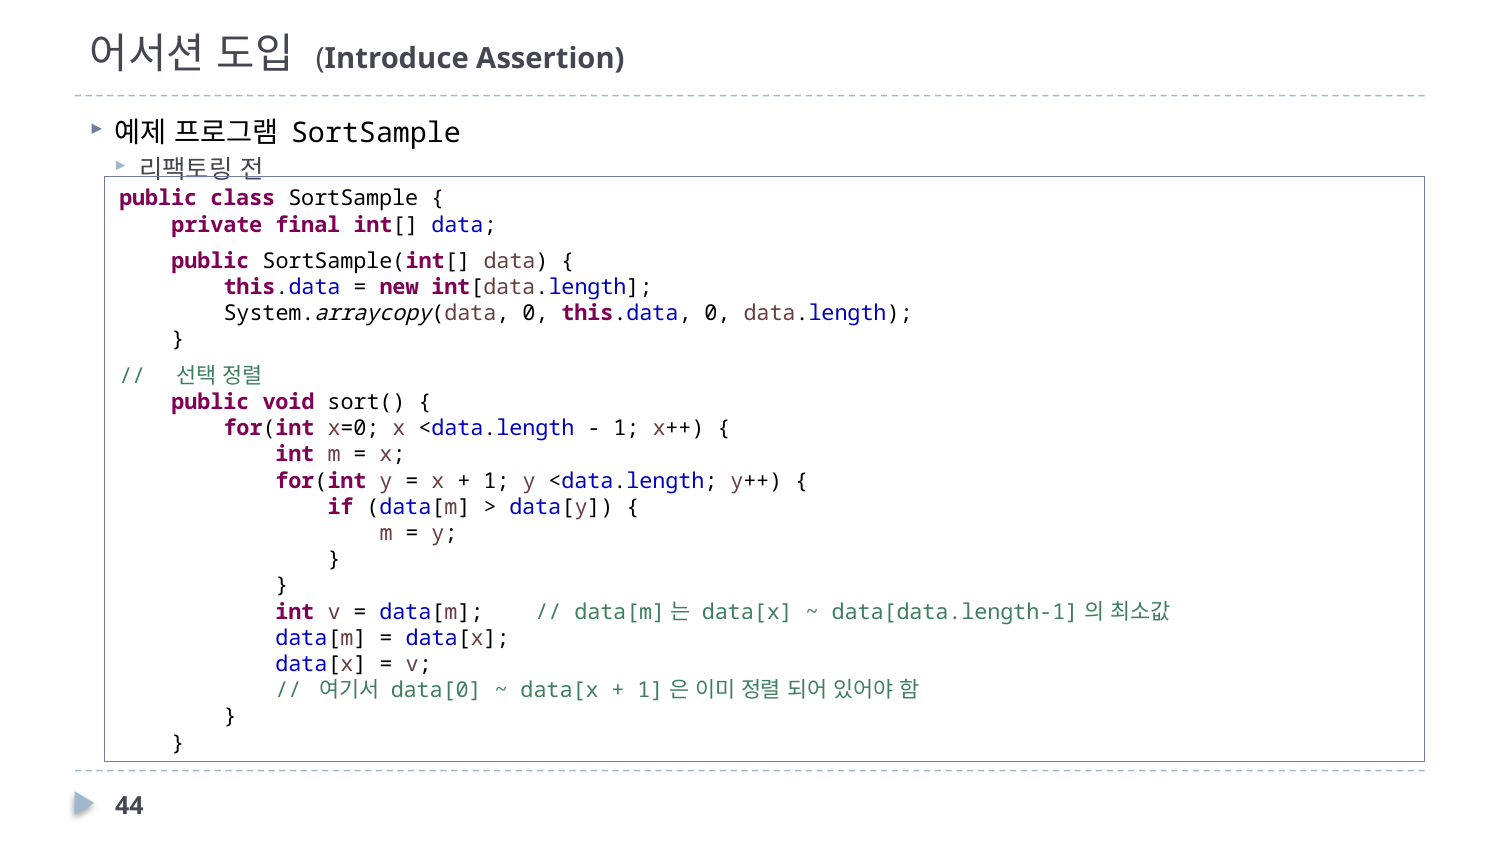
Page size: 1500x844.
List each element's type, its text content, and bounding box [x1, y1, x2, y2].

list 예제 프로그램 SortSample 리팩토링 전 [75, 106, 1425, 191]
slide_number 44 [100, 782, 426, 827]
title 어서션 도입 (Introduce Assertion) [75, 18, 1425, 85]
text_box public class SortSample { private final int[] data; public SortSample(int[] data) { this.data = new int[data.length]; System.arraycopy(data, 0, this.data, 0, data.length); } // 선택 정렬 public void sort() { for(int x=0; x <data.length - 1; x++) { int m = x; for(int y = x + 1; y <data.length; y++) { if (data[m] > data[y]) { m = y; } } int v = data[m]; // data[m]는 data[x] ~ data[data.length-1]의 최소값 data[m] = data[x]; data[x] = v; // 여기서 data[0] ~ data[x + 1]은 이미 정렬 되어 있어야 함 } } [104, 176, 1425, 762]
